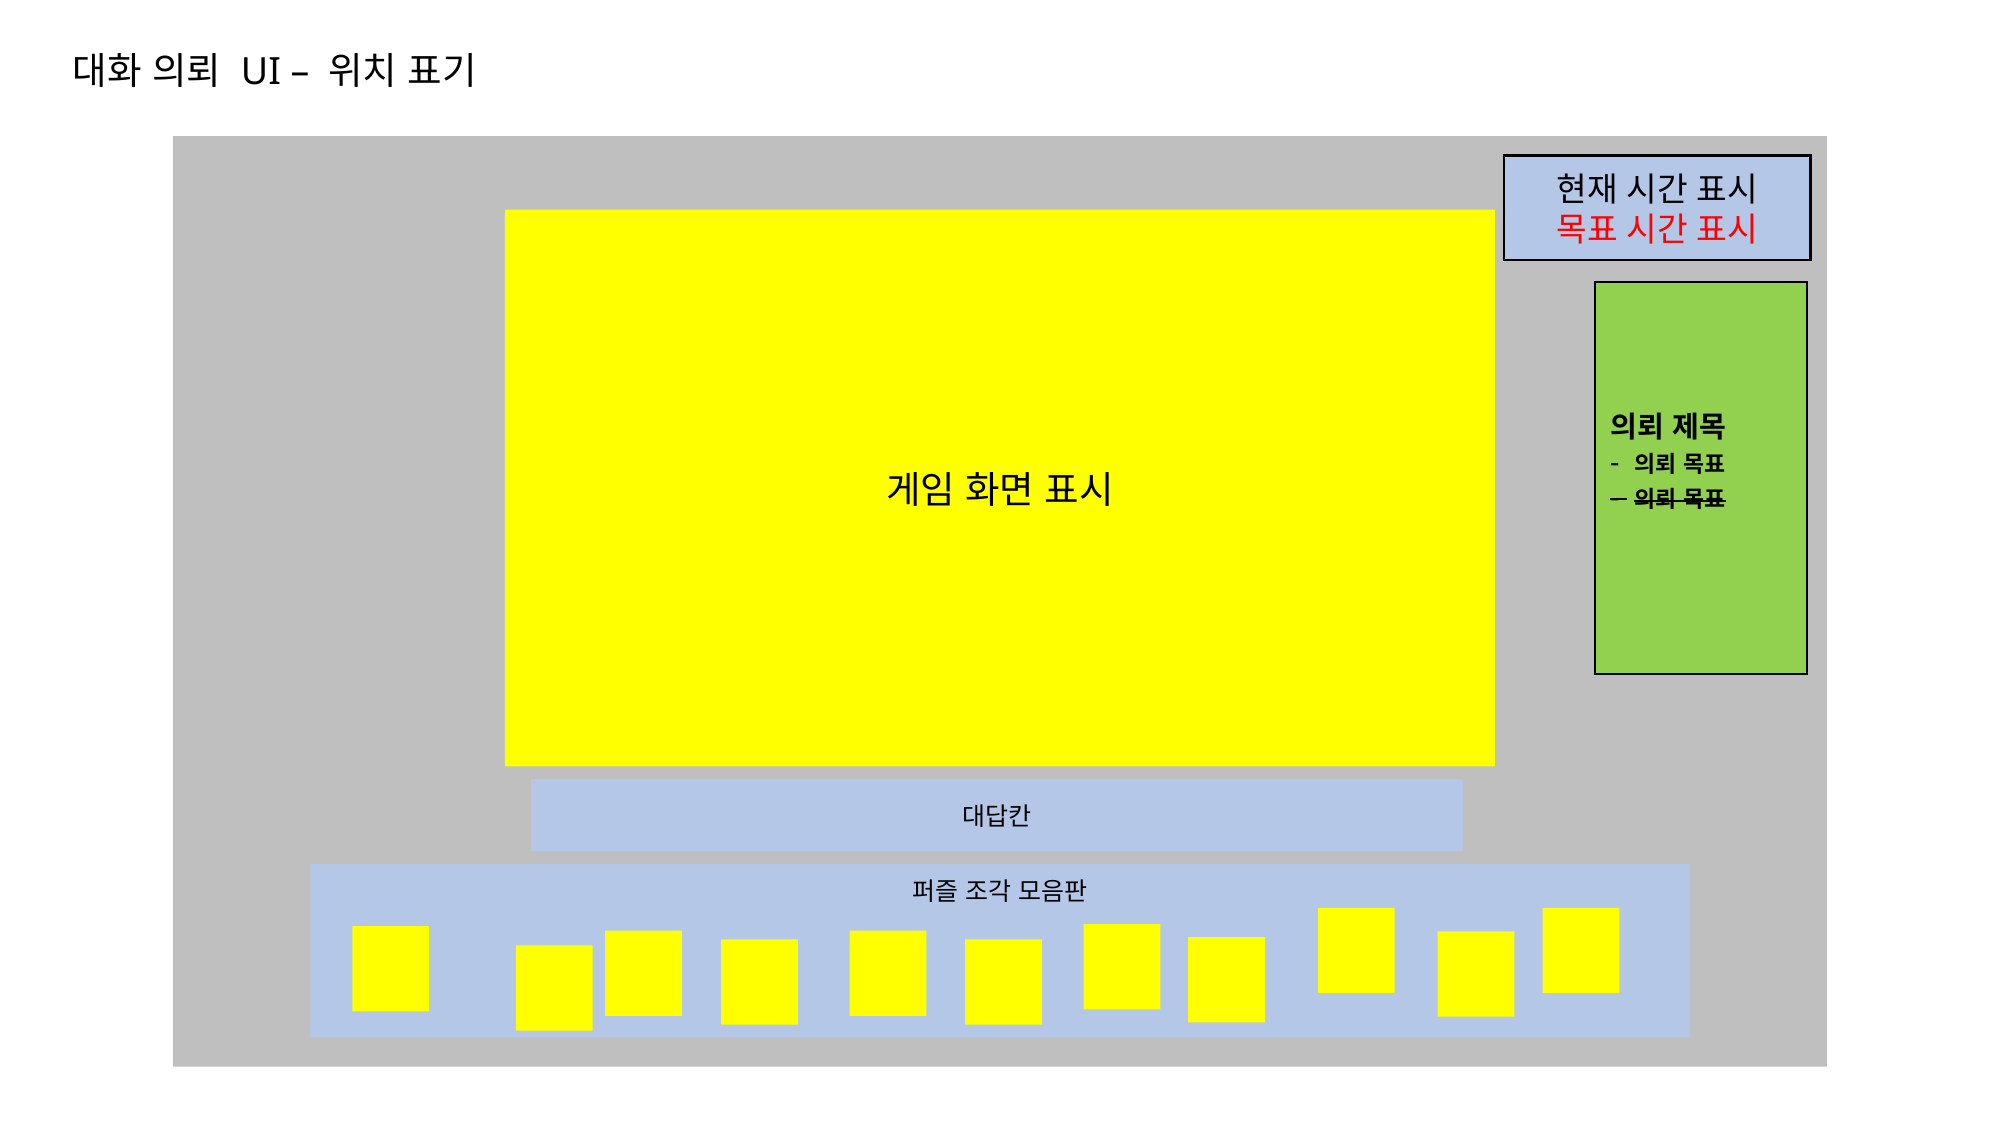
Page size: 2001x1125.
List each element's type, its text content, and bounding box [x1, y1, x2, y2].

text_box [515, 944, 594, 1032]
text_box [1317, 907, 1396, 994]
text_box [172, 135, 1828, 1068]
text_box [1542, 907, 1620, 994]
text_box 게임 화면 표시 [504, 208, 1496, 768]
text_box [849, 929, 927, 1017]
text_box [964, 938, 1043, 1026]
text_box [1083, 923, 1162, 1010]
text_box [351, 925, 430, 1012]
text_box 의뢰 제목 - 의뢰 목표 - 의뢰 목표 [1594, 281, 1808, 675]
text_box [1187, 936, 1266, 1024]
text_box 퍼즐 조각 모음판 [309, 863, 1691, 1038]
text_box 현재 시간 표시 목표 시간 표시 [1503, 154, 1812, 261]
text_box [604, 929, 683, 1017]
text_box [720, 938, 799, 1026]
text_box 대답칸 [530, 778, 1464, 852]
text_box [1436, 930, 1515, 1018]
text_box 대화 의뢰 UI – 위치 표기 [58, 39, 492, 100]
